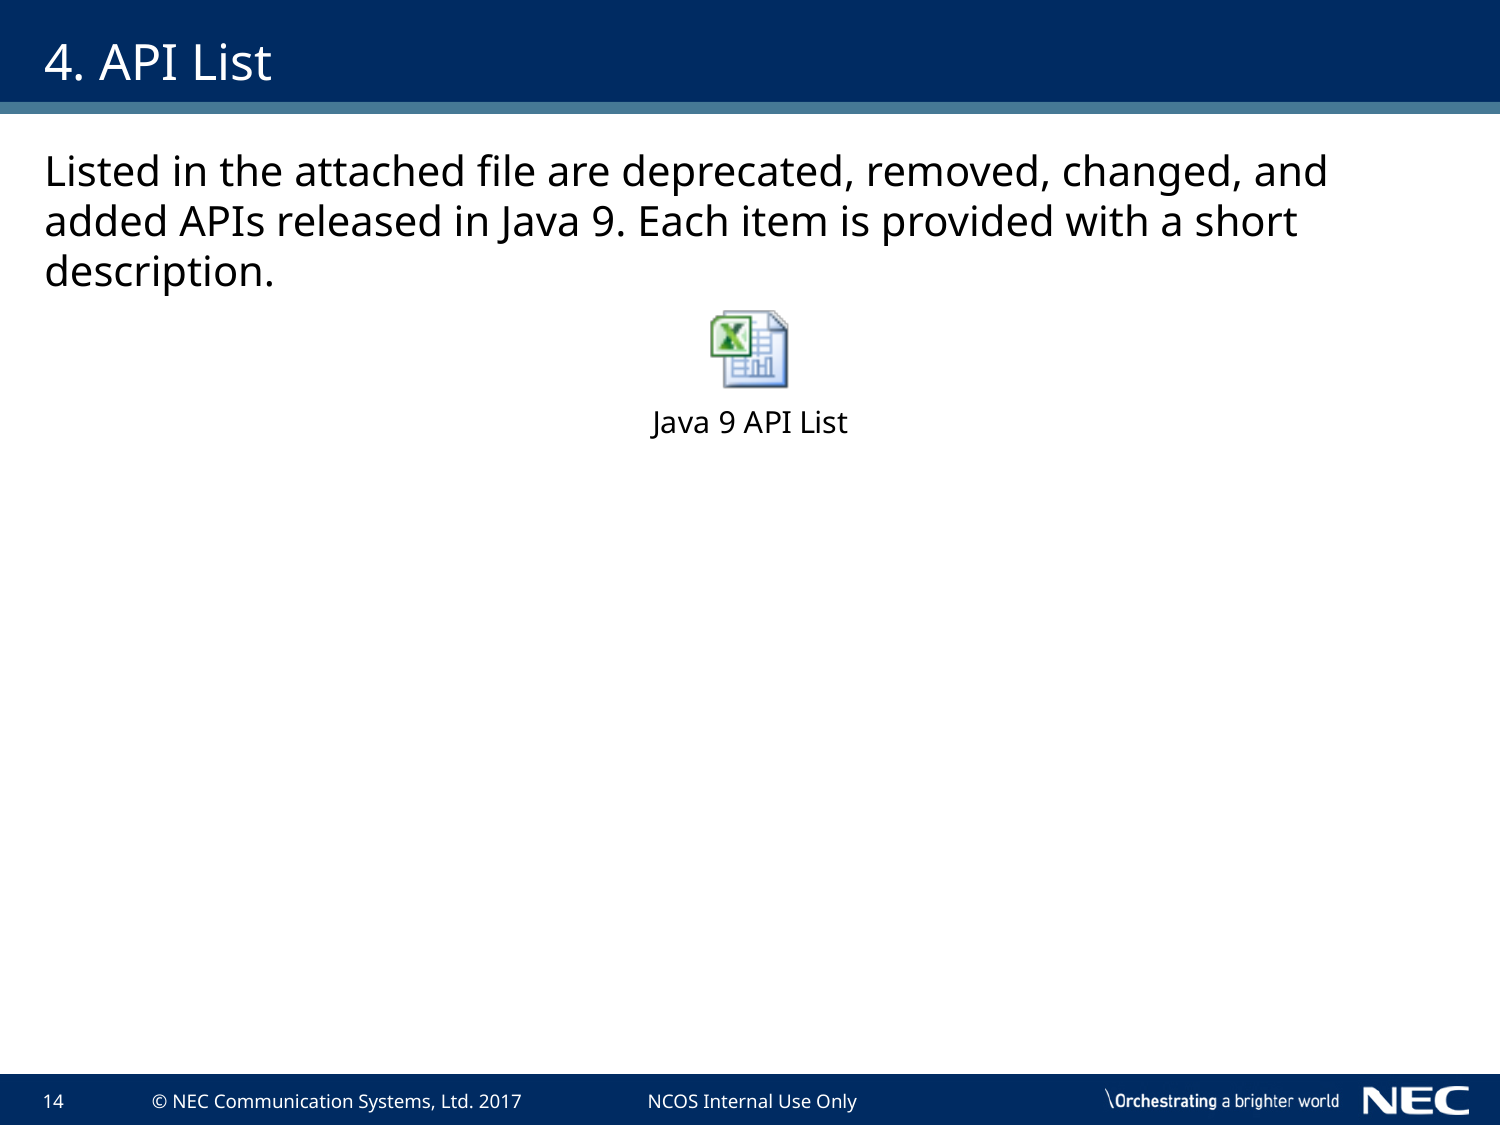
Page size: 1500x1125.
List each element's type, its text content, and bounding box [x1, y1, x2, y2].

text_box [628, 309, 872, 516]
list Listed in the attached file are deprecated, removed, changed, and added APIs released in Java 9. Each item is provided with a short description. [29, 137, 1471, 1059]
picture [0, 0, 1500, 114]
title 4. API List [29, 18, 1471, 96]
picture [0, 1074, 1500, 1125]
